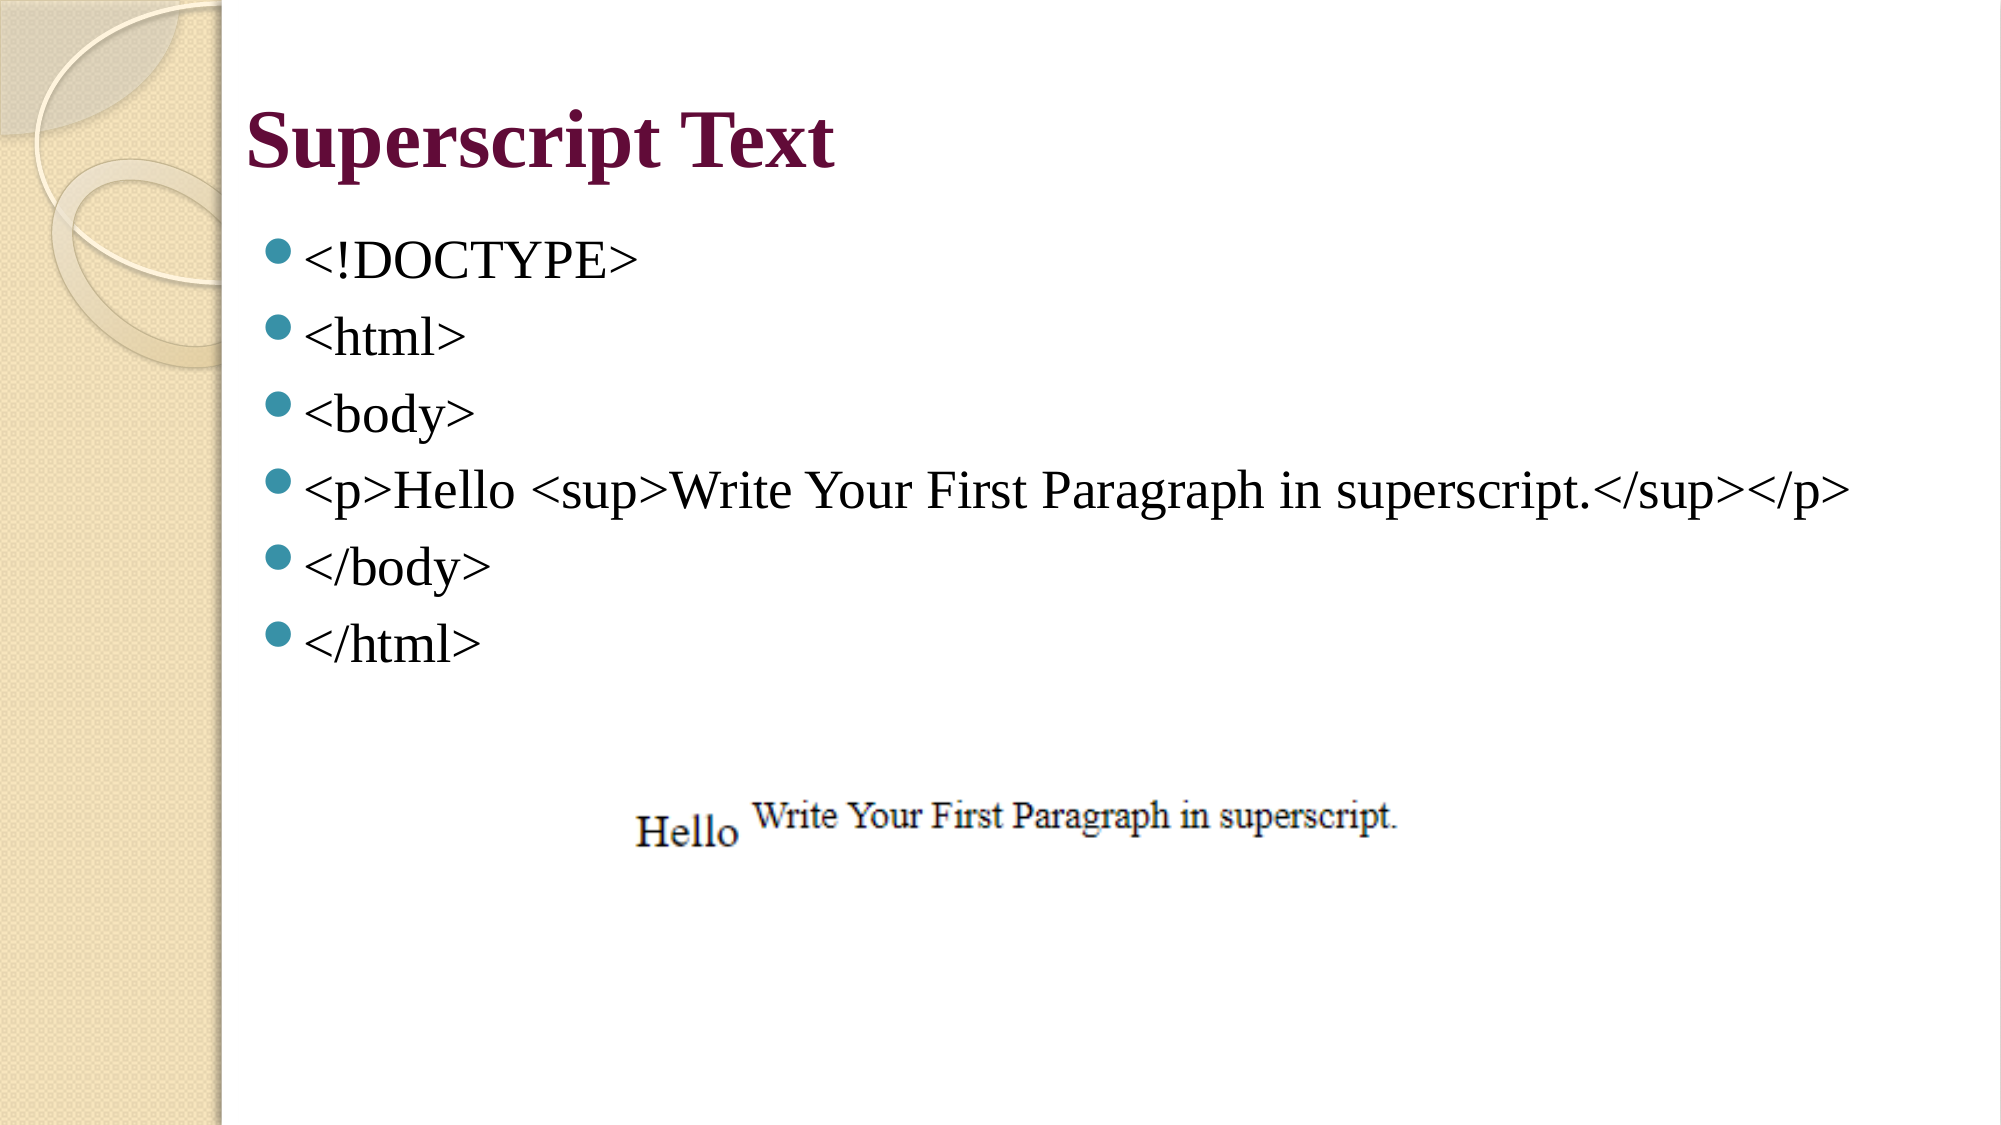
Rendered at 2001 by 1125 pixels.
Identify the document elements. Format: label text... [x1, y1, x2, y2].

picture [590, 752, 1619, 1012]
title Superscript Text [230, 40, 1871, 228]
list <!DOCTYPE> <html> <body> <p>Hello <sup>Write Your First Paragraph in superscript.</sup></p> </body> </html> [235, 216, 1961, 722]
